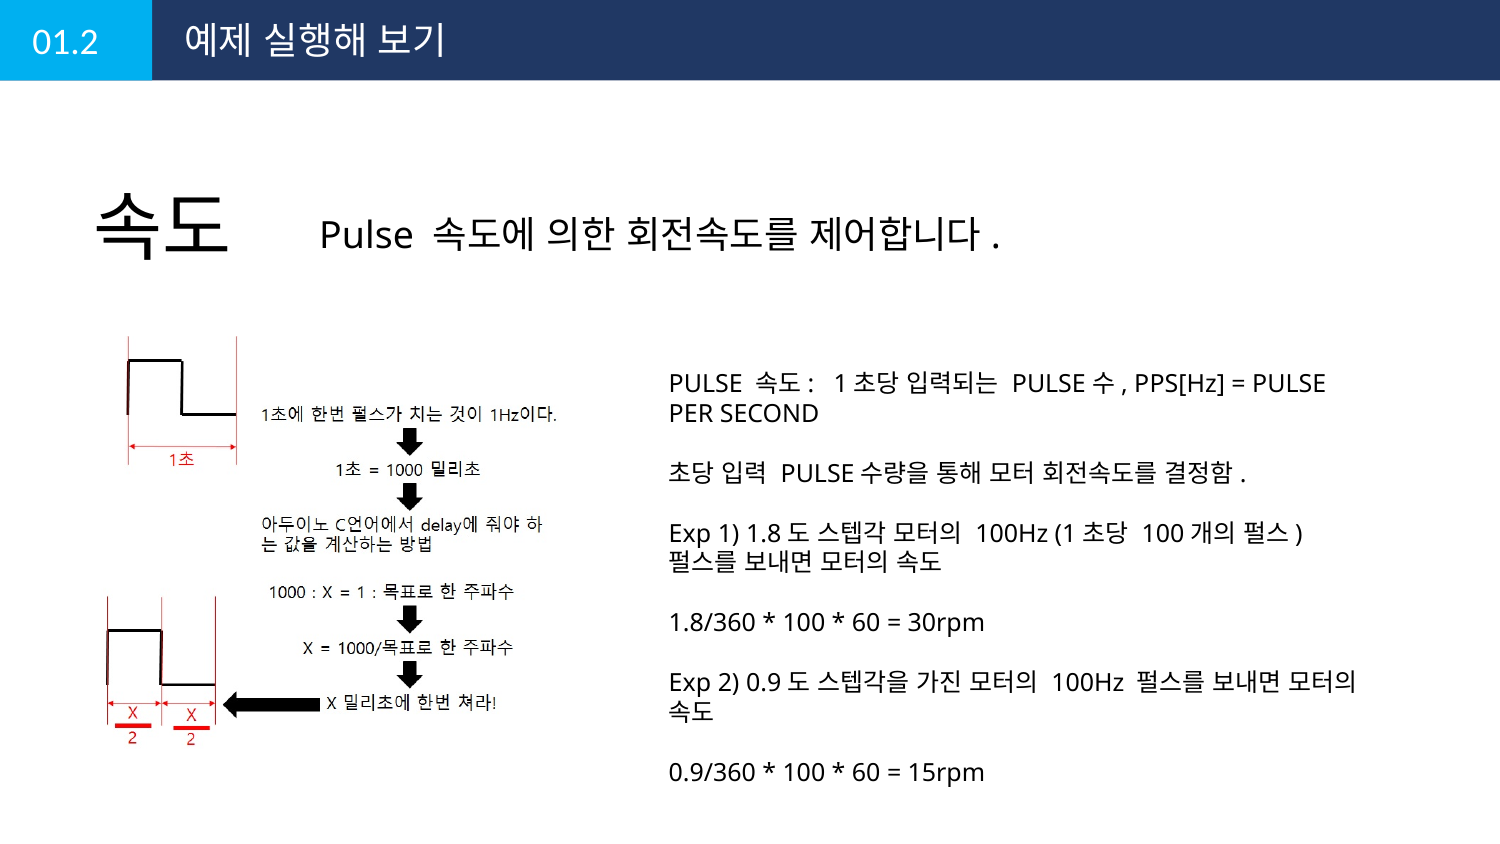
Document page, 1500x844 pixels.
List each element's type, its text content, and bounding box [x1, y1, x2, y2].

text_box [0, 0, 153, 81]
text_box 예제 실행해 보기 [169, 9, 945, 70]
text_box 01.2 [17, 9, 115, 70]
text_box [153, 0, 1500, 81]
picture [101, 336, 567, 759]
text_box Pulse 속도에 의한 회전속도를 제어합니다. [304, 203, 1055, 264]
text_box 속도 [78, 172, 475, 278]
text_box PULSE 속도: 1초당 입력되는 PULSE수, PPS[Hz] = PULSE PER SECOND 초당 입력 PULSE수량을 통해 모터 회전속도를 결정함. Exp 1) 1.8도 스텝각 모터의 100Hz (1초당 100개의 펄스) 펄스를 보내면 모터의 속도 1.8/360 * 100 * 60 = 30rpm Exp 2) 0.9도 스텝각을 가진 모터의 100Hz 펄스를 보내면 모터의 속도 0.9/360 * 100 * 60 = 15rpm [653, 359, 1376, 794]
